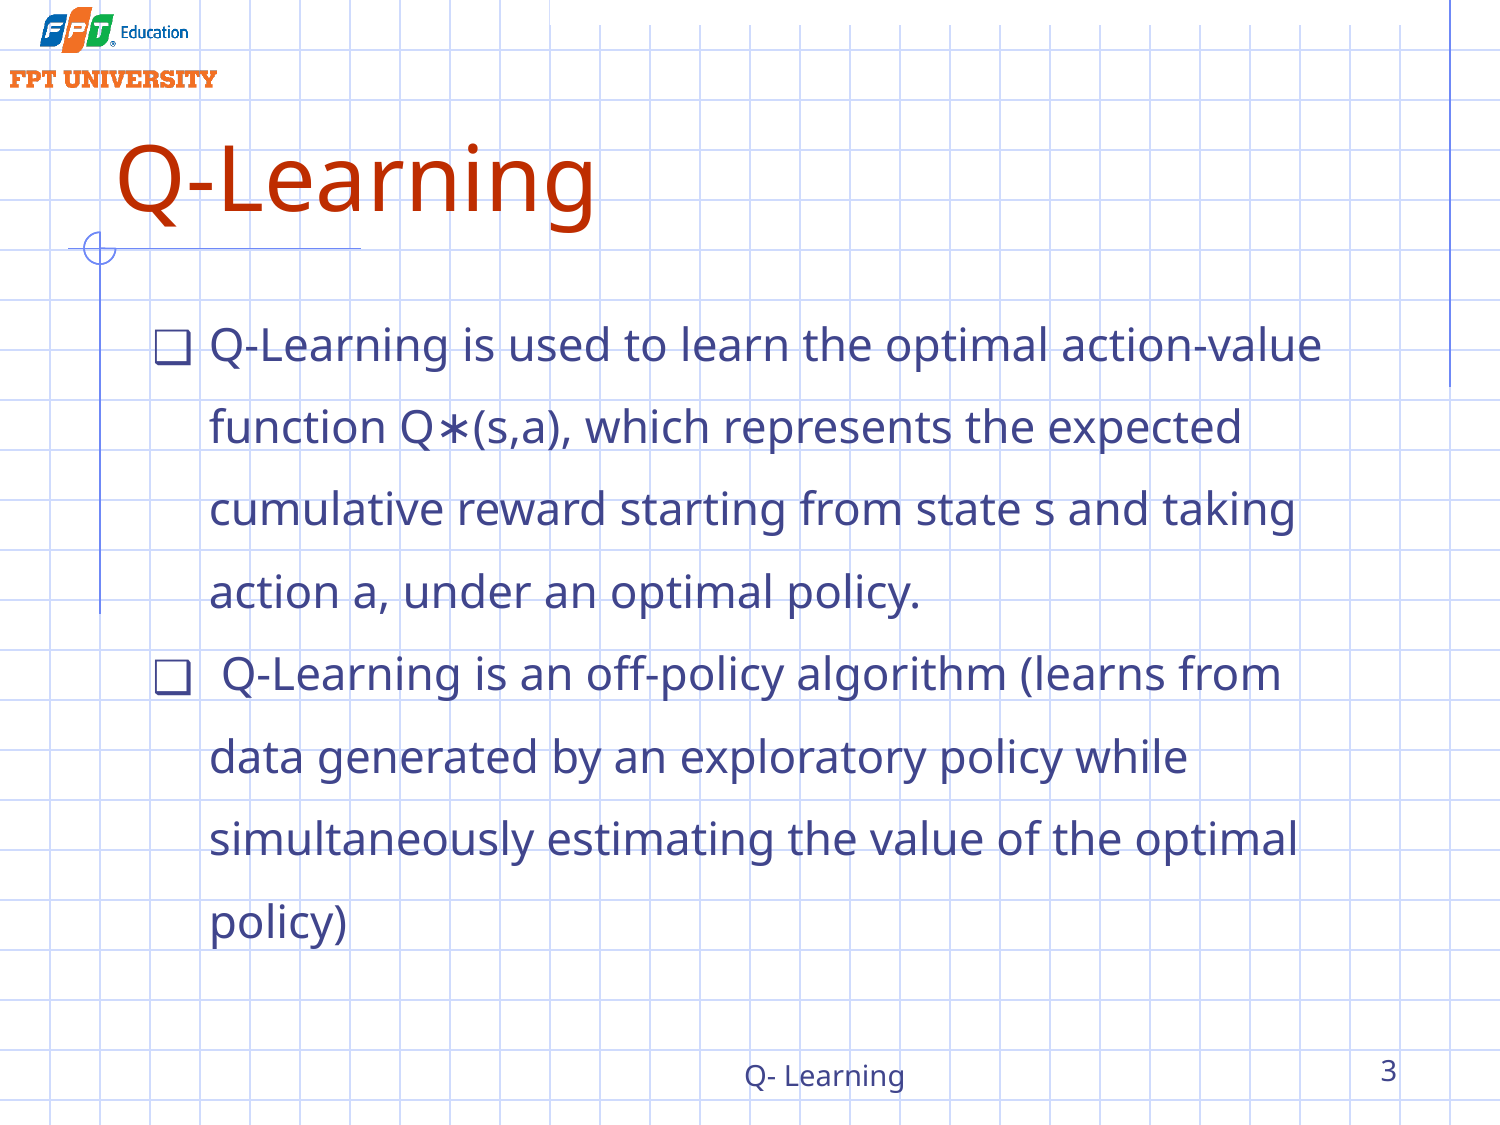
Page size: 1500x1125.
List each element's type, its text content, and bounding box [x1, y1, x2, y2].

picture [10, 6, 217, 88]
list Q-Learning is used to learn the optimal action-value function Q∗(s,a), which represents the expected cumulative reward starting from state s and taking action a, under an optimal policy. Q-Learning is an off-policy algorithm (learns from data generated by an exploratory policy while simultaneously estimating the value of the optimal policy) [137, 280, 1400, 988]
title Q-Learning [99, 50, 1375, 238]
text_box Q- Learning [587, 1024, 1063, 1100]
text_box 3 [1099, 1024, 1413, 1100]
